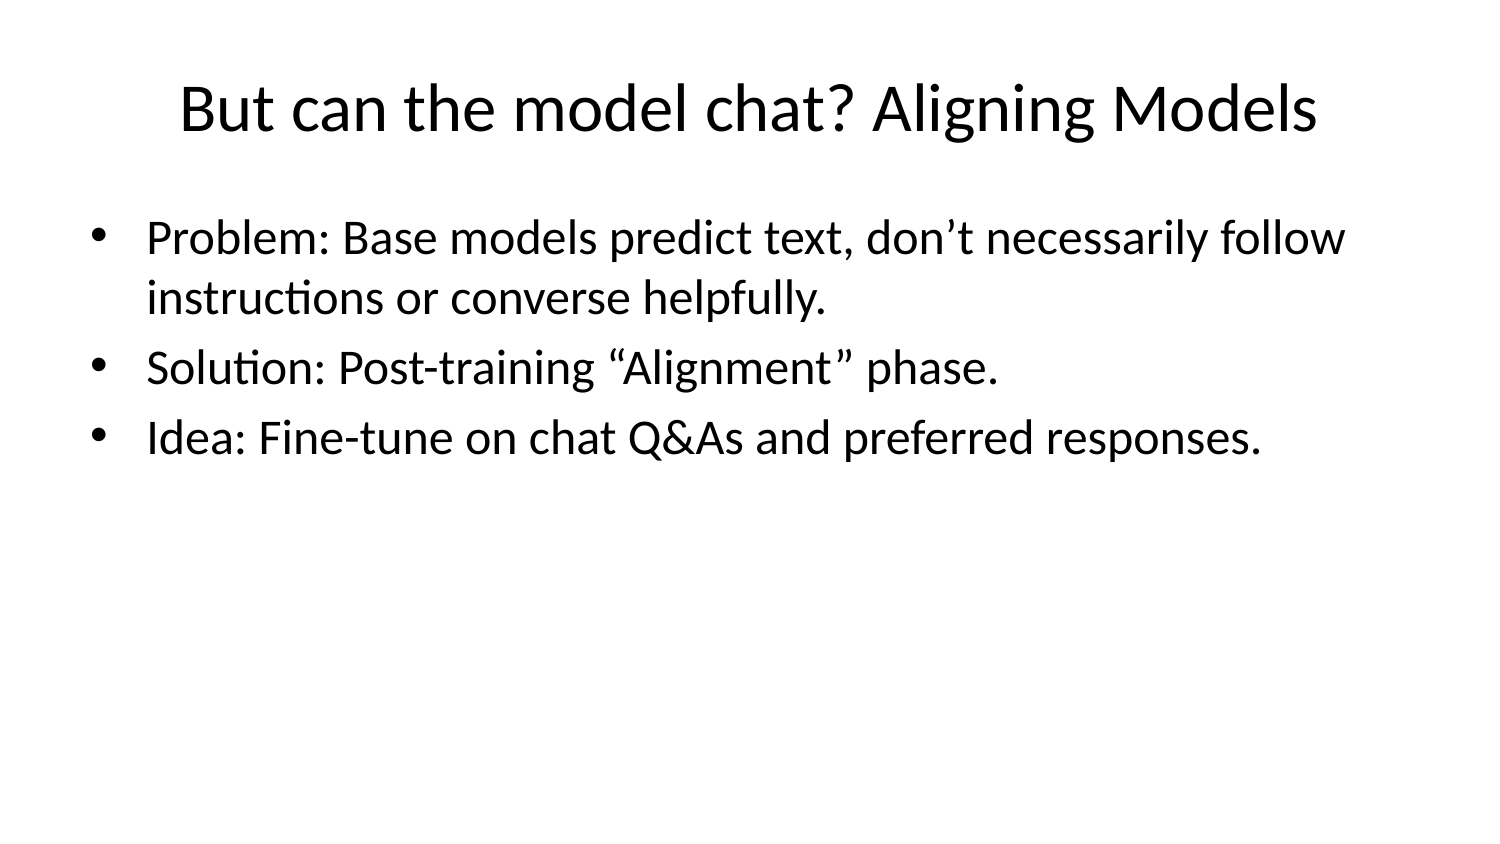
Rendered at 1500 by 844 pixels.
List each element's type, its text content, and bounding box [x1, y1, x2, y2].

title But can the model chat? Aligning Models [75, 33, 1425, 175]
list Problem: Base models predict text, don’t necessarily follow instructions or converse helpfully. Solution: Post-training “Alignment” phase. Idea: Fine-tune on chat Q&As and preferred responses. [75, 196, 1425, 754]
